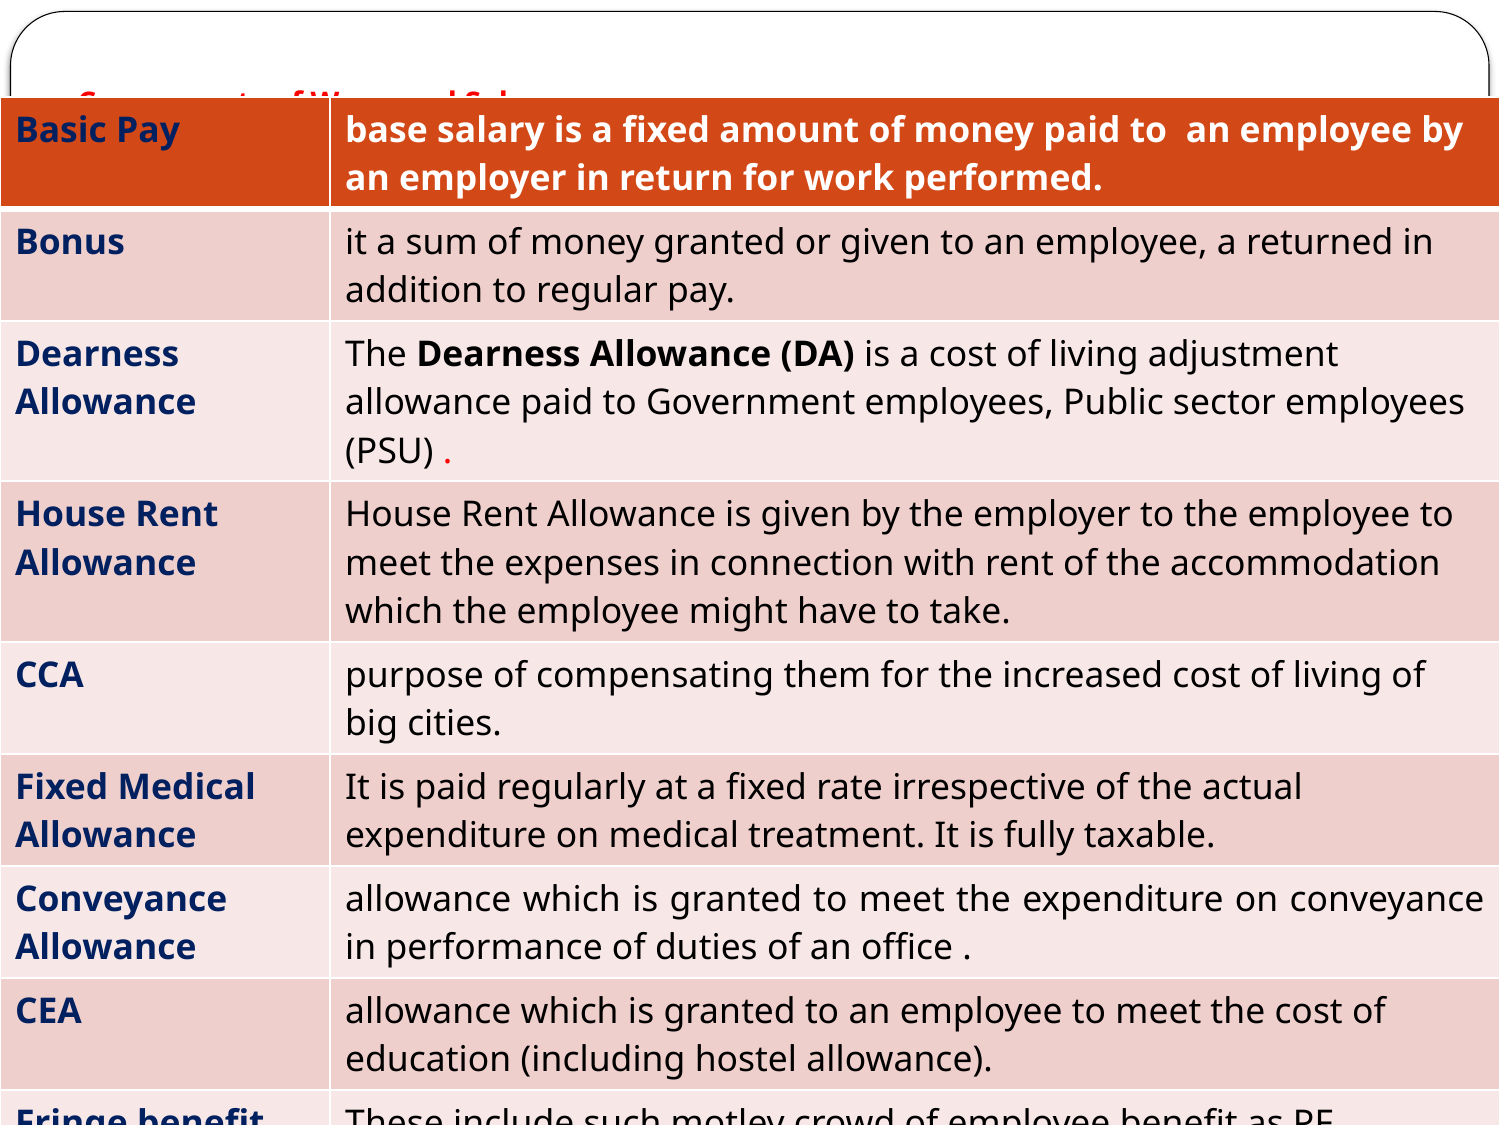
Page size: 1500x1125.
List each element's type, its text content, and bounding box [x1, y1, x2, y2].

table_cell allowance which is granted to meet the expenditure on conveyance in performance of duties of an office . [331, 867, 1499, 977]
table_cell CCA [1, 643, 329, 753]
table_cell it a sum of money granted or given to an employee, a returned in addition to regular pay. [331, 212, 1499, 320]
table_cell purpose of compensating them for the increased cost of living of big cities. [331, 643, 1499, 753]
table_cell Fixed Medical Allowance [1, 755, 329, 865]
table_header base salary is a fixed amount of money paid to an employee by an employer in return for work performed. [331, 98, 1499, 206]
table_header Basic Pay [1, 98, 329, 206]
table_cell Conveyance Allowance [1, 867, 329, 977]
table_cell Bonus [1, 212, 329, 320]
table_cell These include such motley crowd of employee benefit as PF, gratuity, medical care, hospitalization, accident relief, health and group insurance, canteen, uniform, recreation. [331, 1091, 1499, 1125]
title Components of Wage and Salary [62, 75, 1338, 96]
table_cell allowance which is granted to an employee to meet the cost of education (including hostel allowance). [331, 979, 1499, 1089]
table_cell CEA [1, 979, 329, 1089]
table_cell House Rent Allowance is given by the employer to the employee to meet the expenses in connection with rent of the accommodation which the employee might have to take. [331, 482, 1499, 641]
table_cell It is paid regularly at a fixed rate irrespective of the actual expenditure on medical treatment. It is fully taxable. [331, 755, 1499, 865]
table_cell The Dearness Allowance (DA) is a cost of living adjustment allowance paid to Government employees, Public sector employees (PSU) . [331, 322, 1499, 480]
table_cell Dearness Allowance [1, 322, 329, 480]
table_cell House Rent Allowance [1, 482, 329, 641]
table_cell Fringe benefit [1, 1091, 329, 1125]
